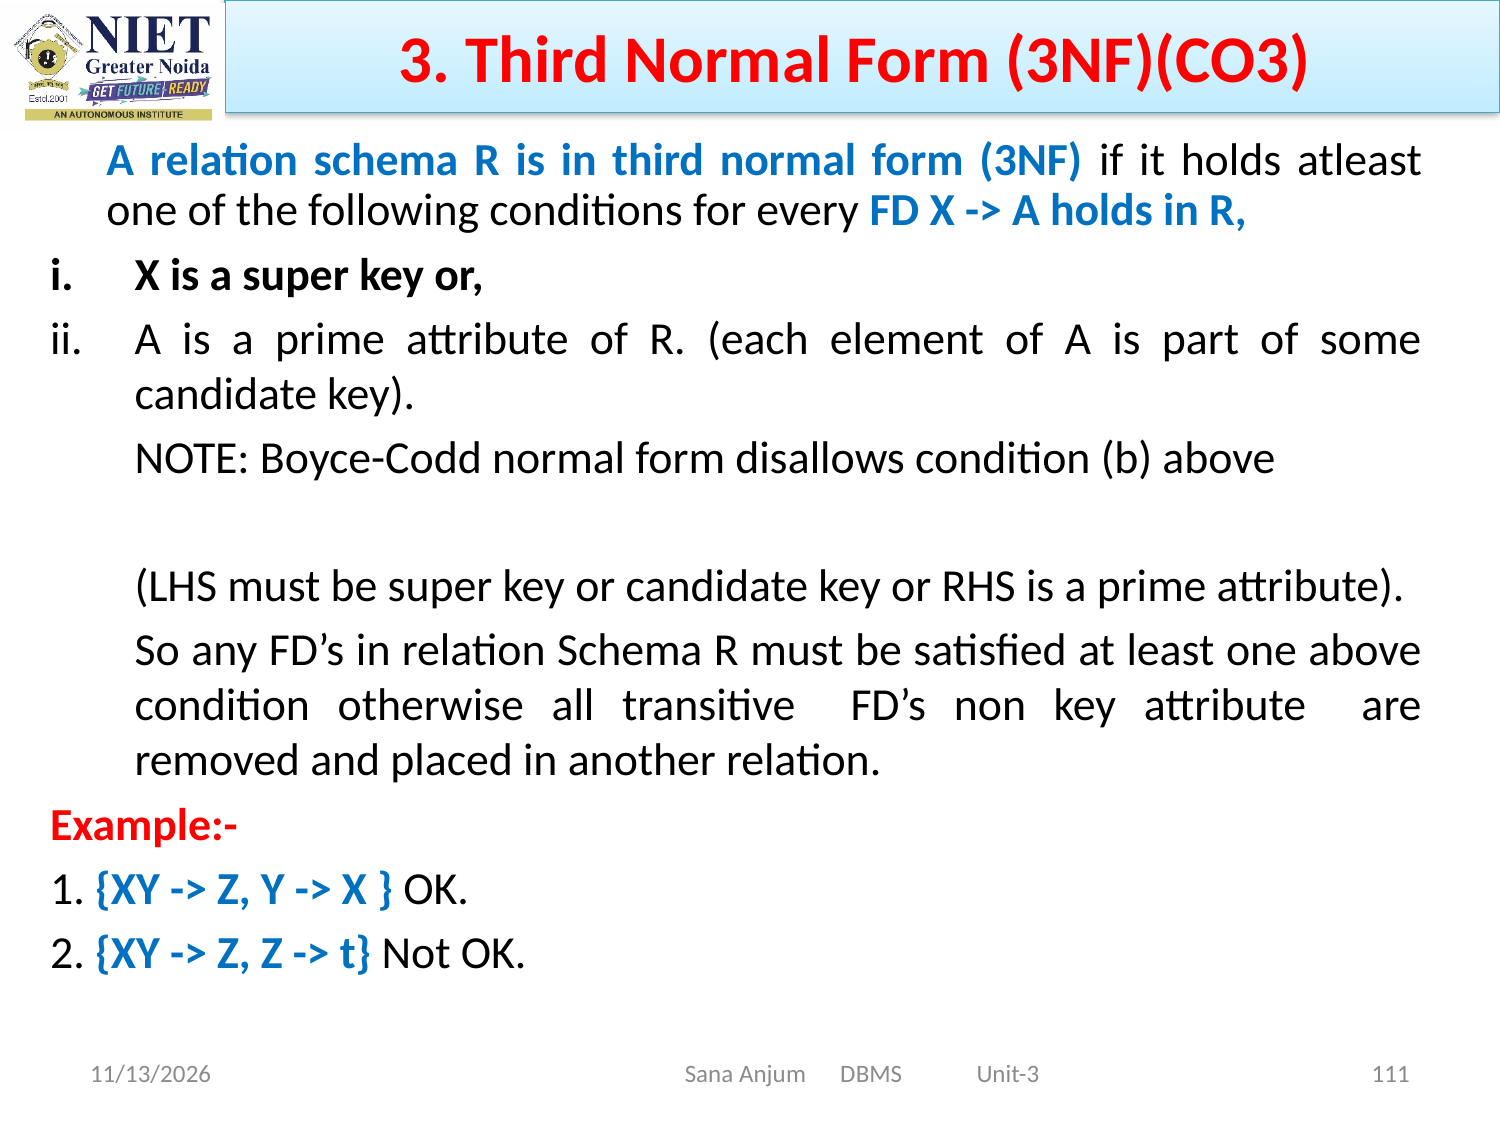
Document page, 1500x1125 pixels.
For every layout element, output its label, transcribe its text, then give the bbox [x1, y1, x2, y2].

list A relation schema R is in third normal form (3NF) if it holds atleast one of the following conditions for every FD X -> A holds in R, X is a super key or, A is a prime attribute of R. (each element of A is part of some candidate key). NOTE: Boyce-Codd normal form disallows condition (b) above (LHS must be super key or candidate key or RHS is a prime attribute). So any FD’s in relation Schema R must be satisfied at least one above condition otherwise all transitive FD’s non key attribute are removed and placed in another relation. Example:- 1. {XY -> Z, Y -> X } OK. 2. {XY -> Z, Z -> t} Not OK. [35, 128, 1438, 1055]
text_box 3. Third Normal Form (3NF)(CO3) [238, 0, 1500, 113]
footer Sana Anjum DBMS Unit-3 [450, 1055, 1074, 1103]
picture [0, 0, 238, 135]
slide_number 111 [1074, 1055, 1425, 1103]
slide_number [75, 1055, 425, 1103]
